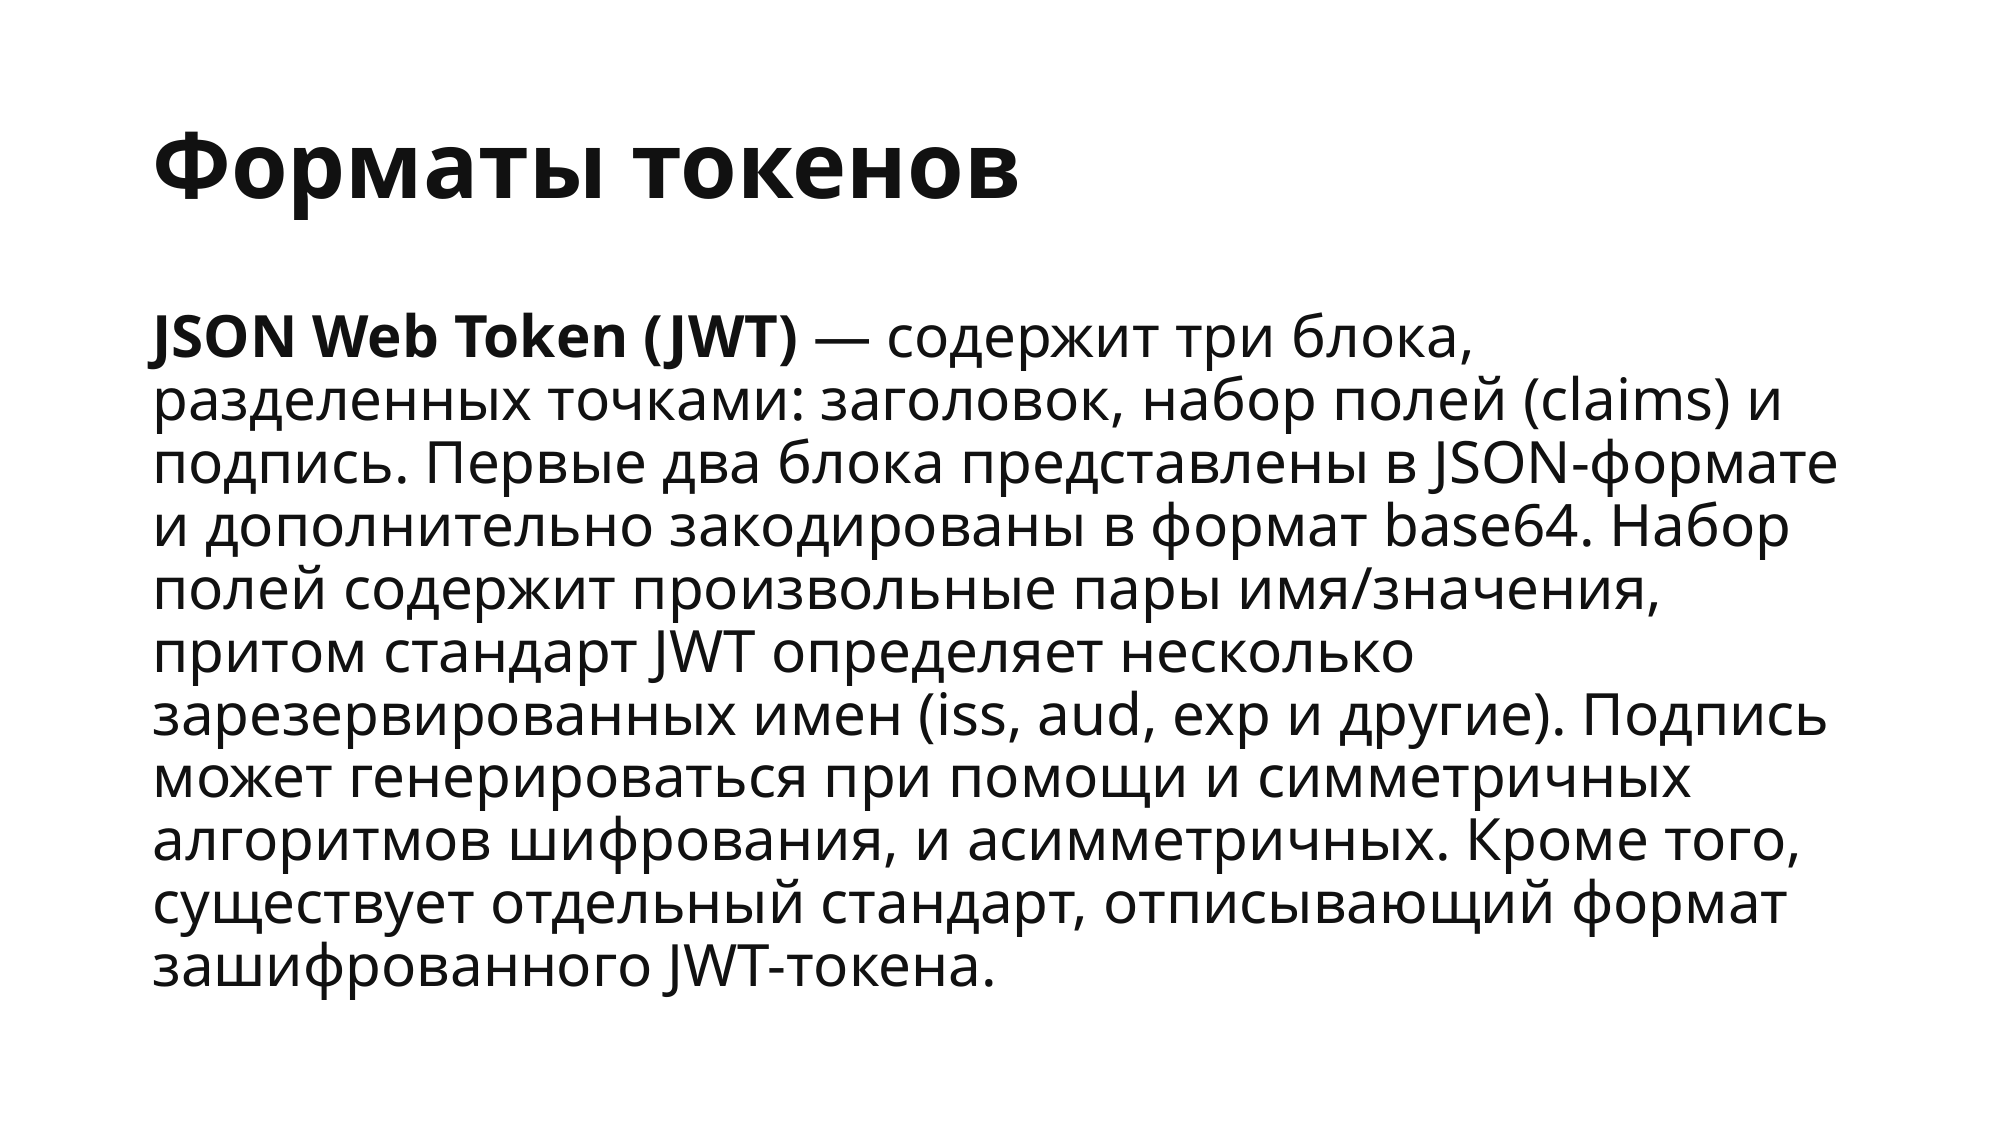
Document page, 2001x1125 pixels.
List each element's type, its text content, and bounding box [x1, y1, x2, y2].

title Форматы токенов [137, 59, 1863, 278]
list JSON Web Token (JWT) — содержит три блока, разделенных точками: заголовок, набор полей (claims) и подпись. Первые два блока представлены в JSON-формате и дополнительно закодированы в формат base64. Набор полей содержит произвольные пары имя/значения, притом стандарт JWT определяет несколько зарезервированных имен (iss, aud, exp и другие). Подпись может генерироваться при помощи и симметричных алгоритмов шифрования, и асимметричных. Кроме того, существует отдельный стандарт, отписывающий формат зашифрованного JWT-токена. [137, 299, 1863, 1014]
